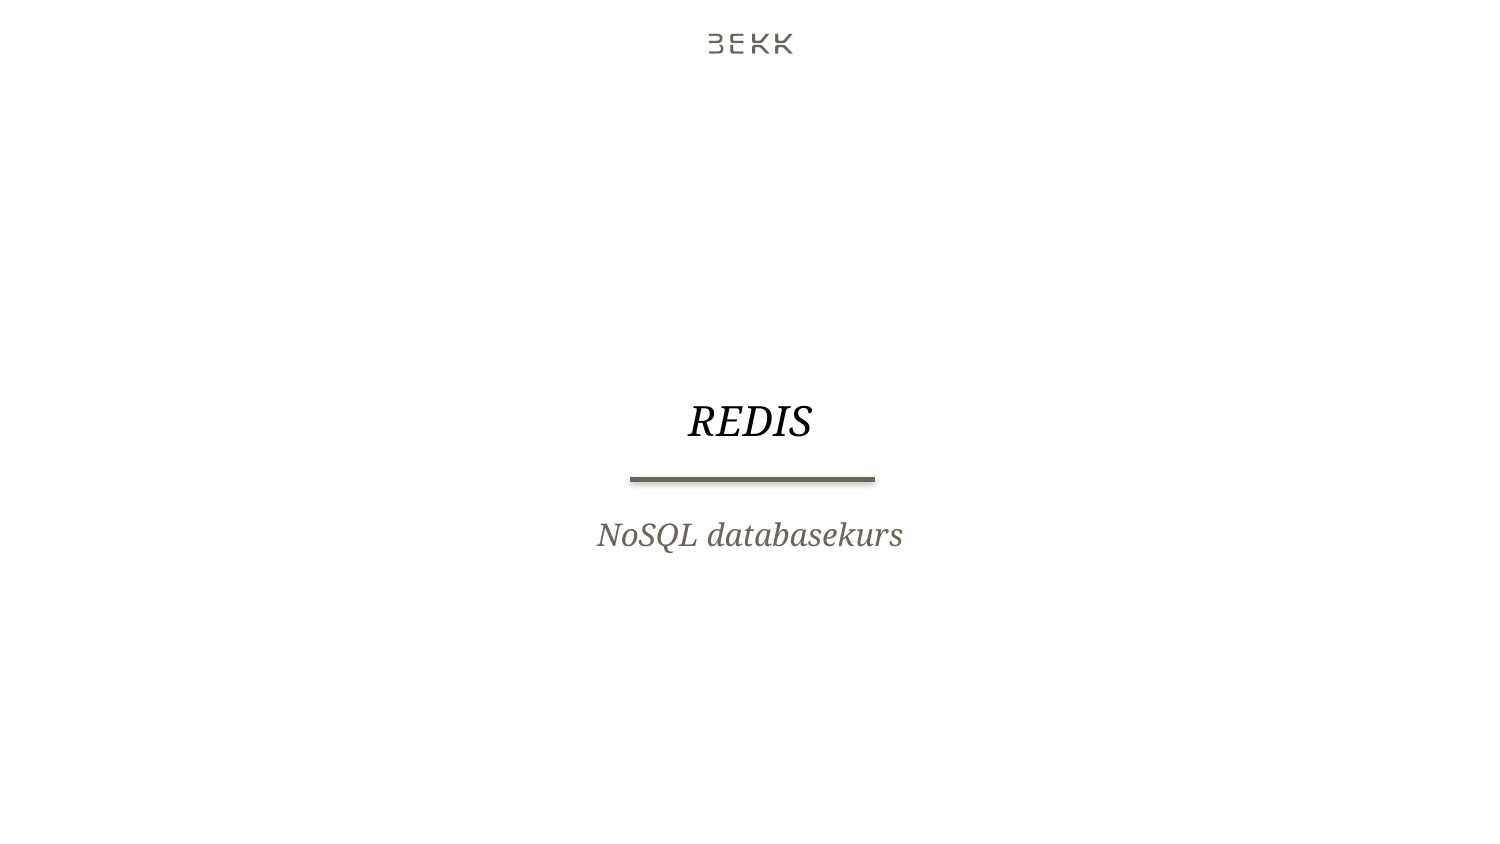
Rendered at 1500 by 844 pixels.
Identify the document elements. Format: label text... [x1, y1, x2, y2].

picture [709, 33, 793, 54]
subtitle NoSQL databasekurs [389, 510, 1111, 679]
title Redis [389, 393, 1111, 445]
